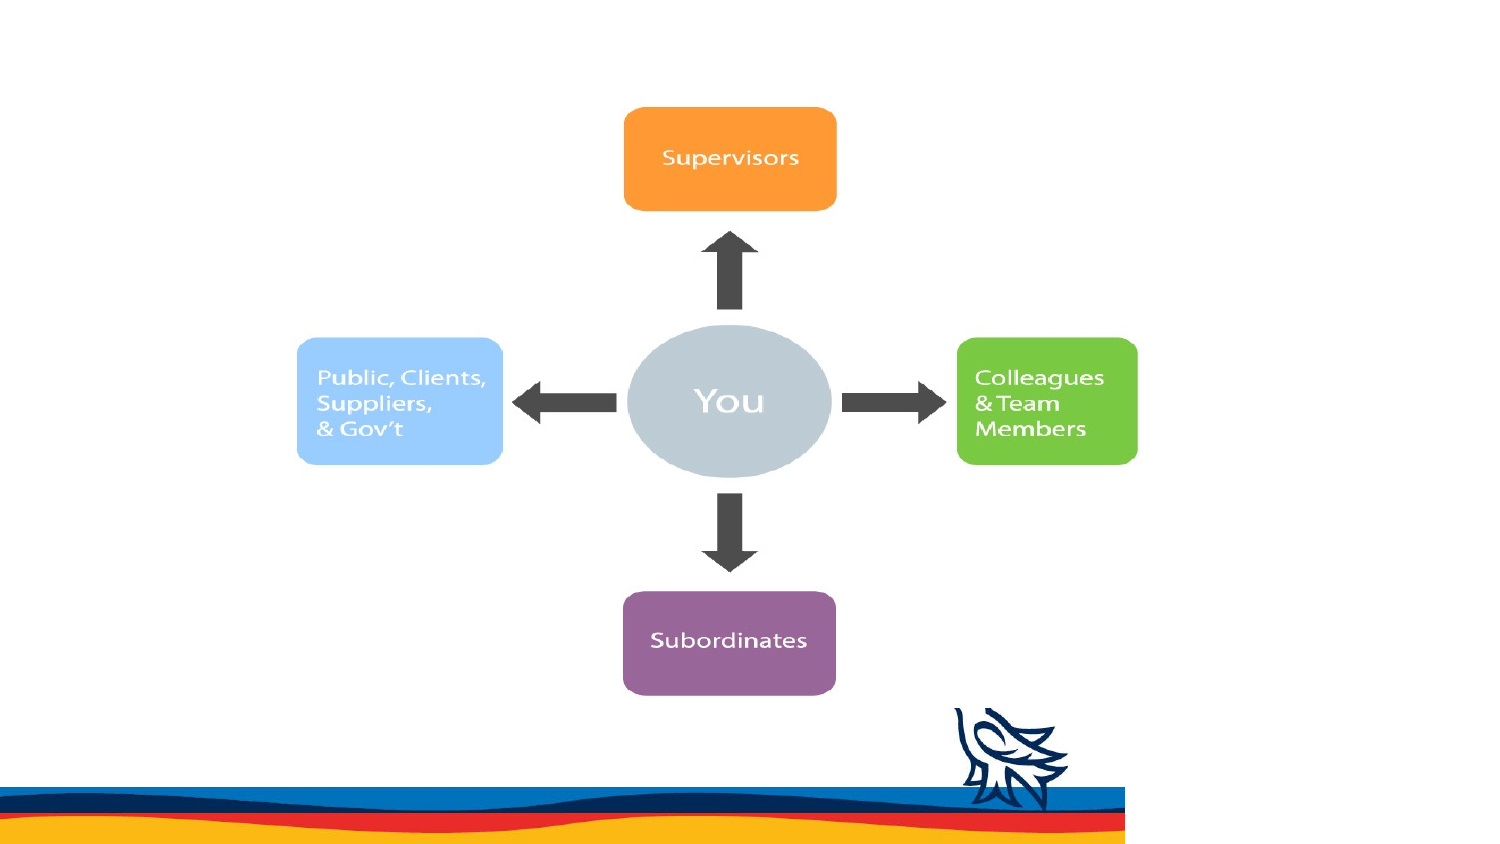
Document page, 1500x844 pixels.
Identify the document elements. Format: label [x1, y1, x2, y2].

list [275, 94, 1184, 708]
picture [0, 0, 1125, 844]
